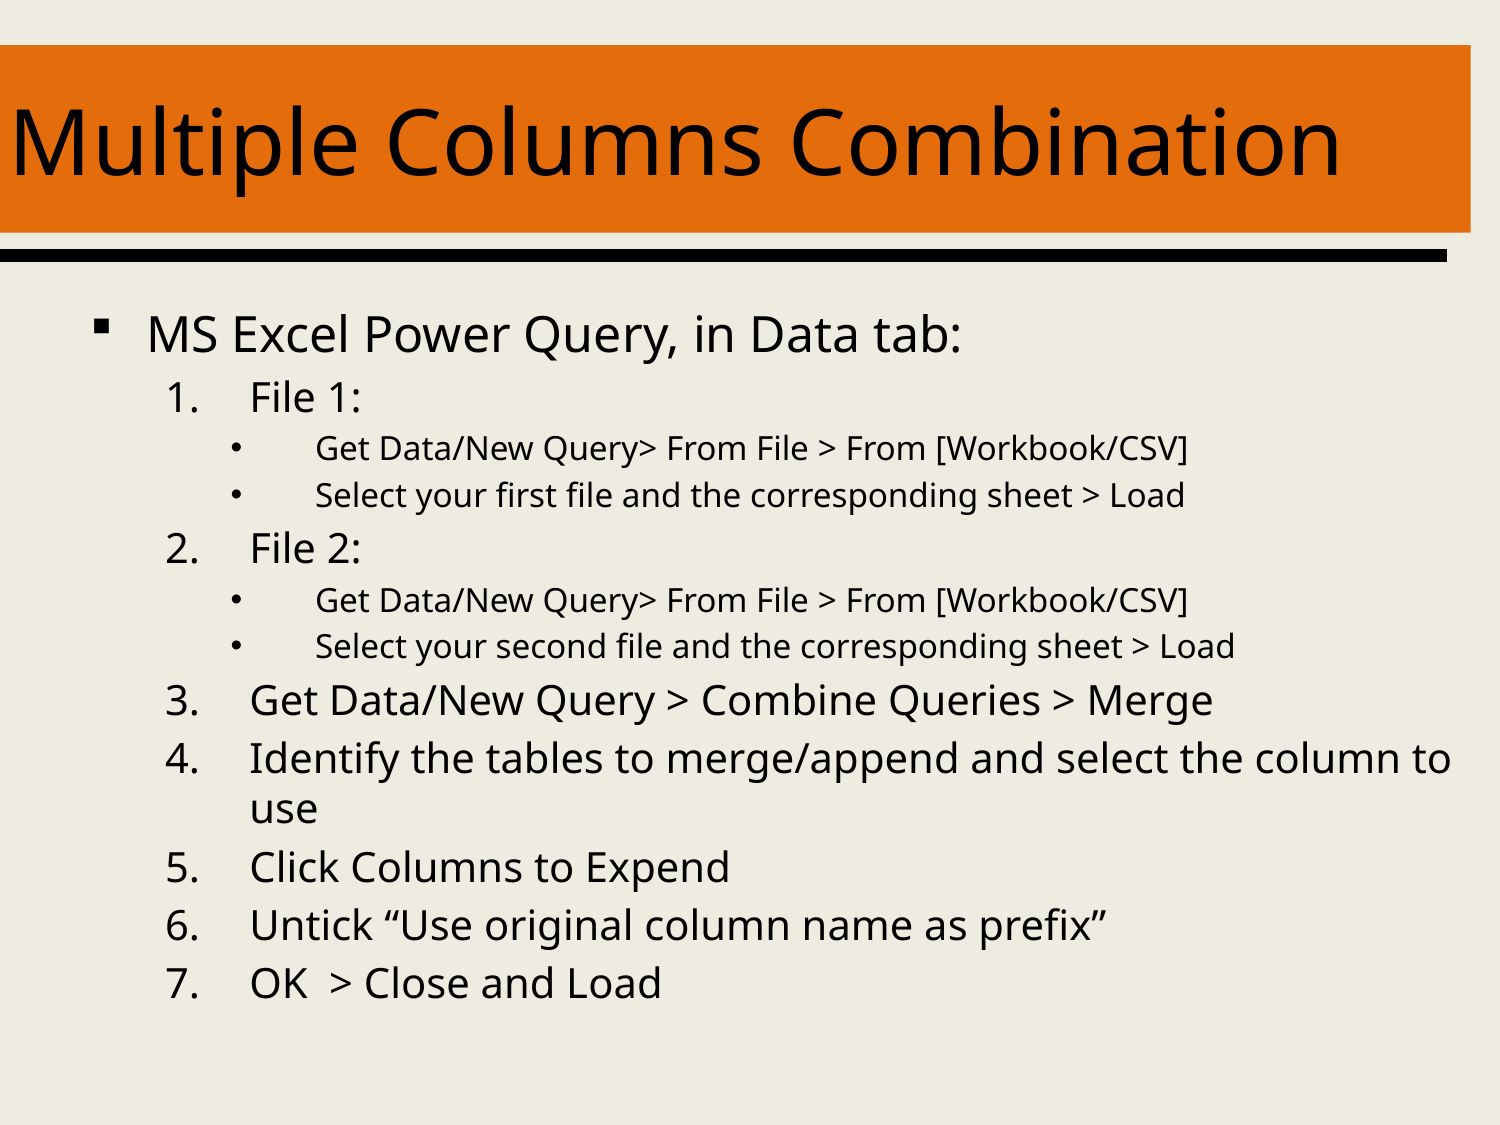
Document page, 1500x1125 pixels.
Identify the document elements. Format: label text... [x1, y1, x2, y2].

list MS Excel Power Query, in Data tab: File 1: Get Data/New Query> From File > From [Workbook/CSV] Select your first file and the corresponding sheet > Load File 2: Get Data/New Query> From File > From [Workbook/CSV] Select your second file and the corresponding sheet > Load Get Data/New Query > Combine Queries > Merge Identify the tables to merge/append and select the column to use Click Columns to Expend Untick “Use original column name as prefix” OK > Close and Load [75, 262, 1483, 1047]
title Multiple Columns Combination [0, 45, 1471, 233]
